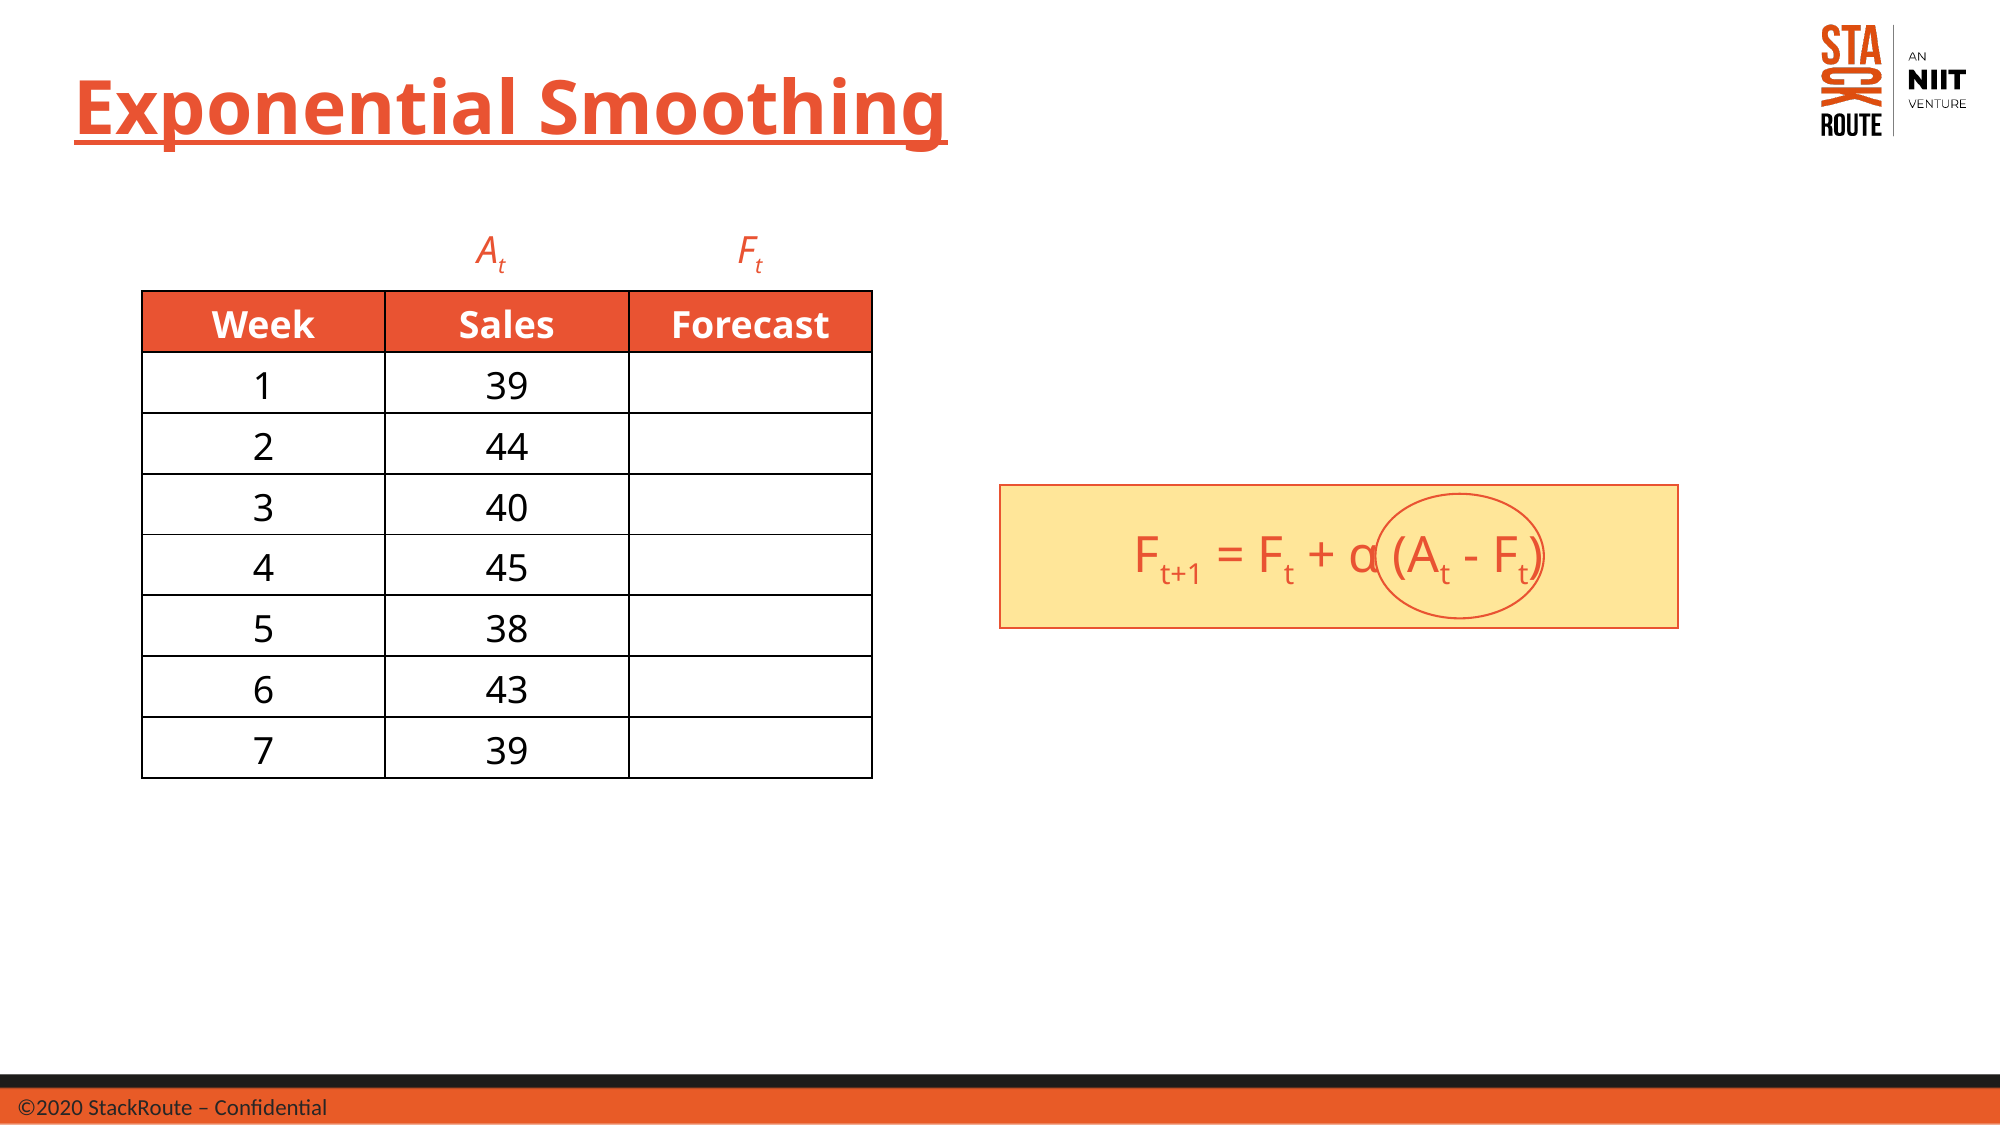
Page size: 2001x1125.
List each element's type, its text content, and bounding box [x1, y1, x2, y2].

table_header Forecast [630, 292, 871, 351]
table_header Sales [386, 292, 628, 351]
table_cell [630, 353, 871, 412]
table_cell 39 [386, 718, 628, 777]
table_cell [630, 718, 871, 777]
text_box At [393, 219, 589, 286]
picture [0, 1074, 2000, 1125]
picture [1817, 18, 1970, 141]
table_cell [630, 596, 871, 655]
table_cell 7 [143, 718, 384, 777]
table_header Week [143, 292, 384, 351]
table_cell 1 [143, 353, 384, 412]
text_box Ft [652, 219, 847, 286]
text_box Ft+1 = Ft + α (At - Ft) [999, 484, 1679, 629]
text_box [1374, 492, 1545, 620]
table_cell 39 [386, 353, 628, 412]
table_cell 40 [386, 475, 628, 534]
table_cell 5 [143, 596, 384, 655]
table_cell 3 [143, 475, 384, 534]
text_box Exponential Smoothing [59, 51, 1796, 157]
table_cell [630, 535, 871, 594]
table_cell 6 [143, 657, 384, 716]
table_cell 43 [386, 657, 628, 716]
table_cell 44 [386, 414, 628, 473]
table_cell 2 [143, 414, 384, 473]
table_cell 38 [386, 596, 628, 655]
table_cell [630, 475, 871, 534]
table_cell [630, 657, 871, 716]
table_cell [630, 414, 871, 473]
table_cell 45 [386, 535, 628, 594]
table_cell 4 [143, 535, 384, 594]
